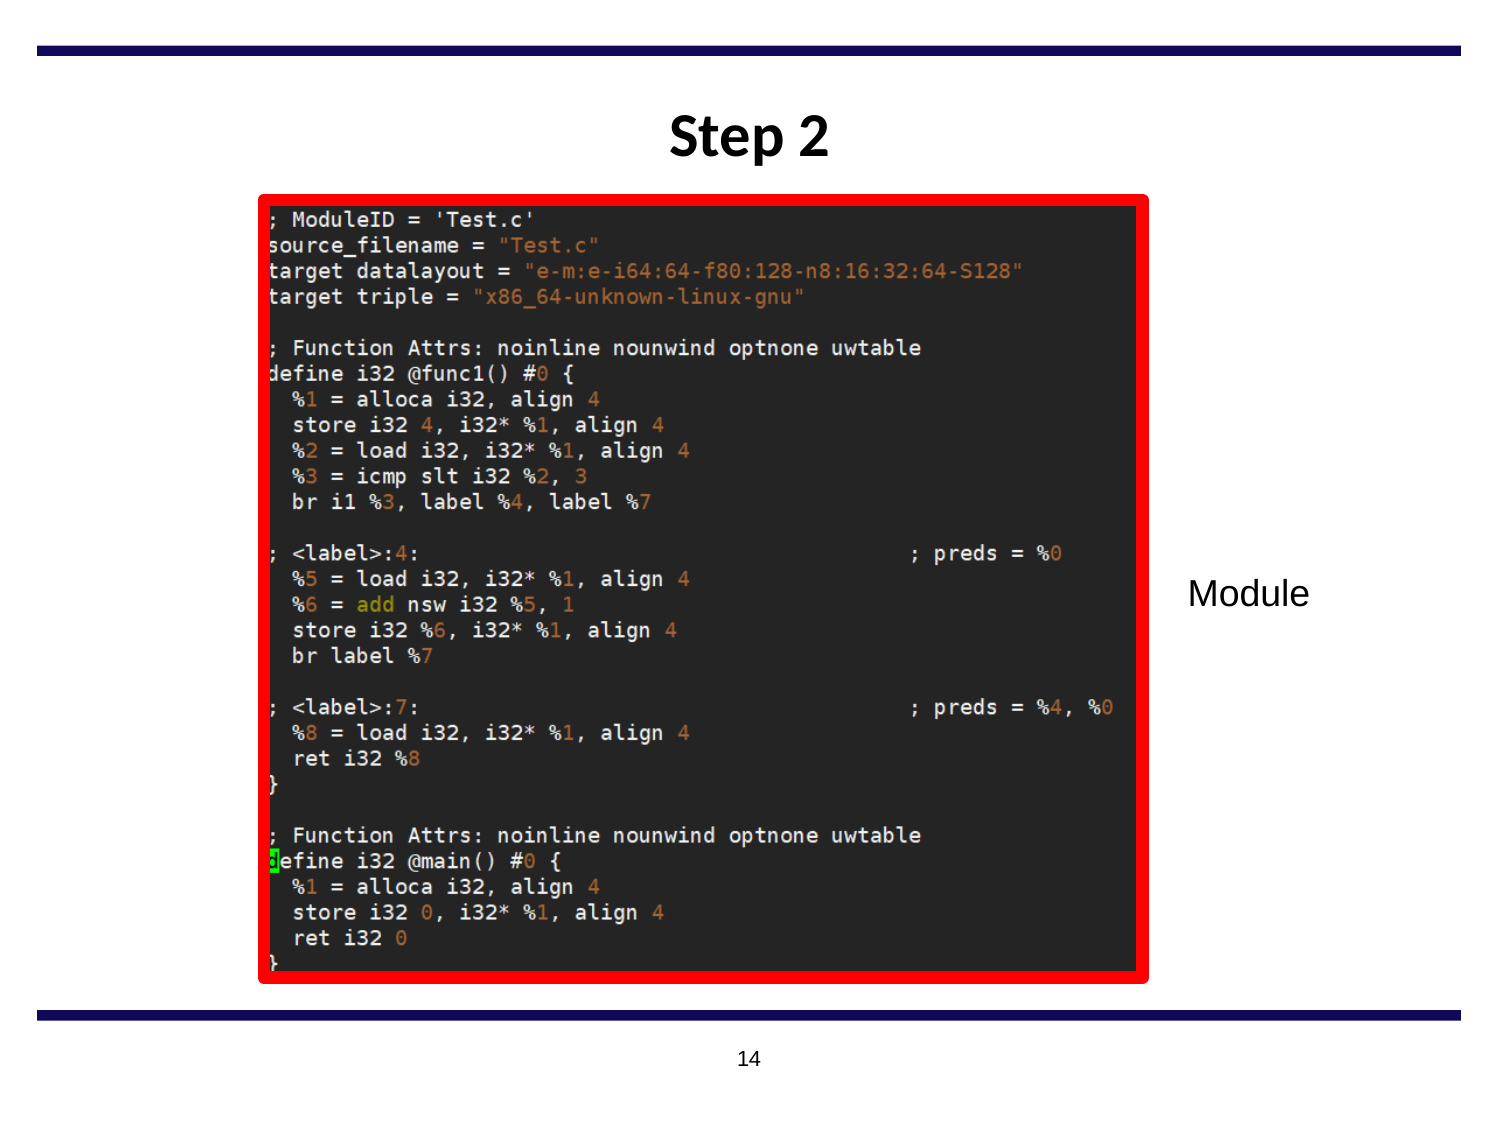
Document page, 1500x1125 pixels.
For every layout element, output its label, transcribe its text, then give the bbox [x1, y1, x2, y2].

title Step 2 [112, 62, 1388, 201]
text_box Module [1172, 561, 1326, 622]
picture [263, 205, 1143, 978]
text_box [263, 200, 1143, 205]
slide_number 14 [592, 1037, 906, 1113]
